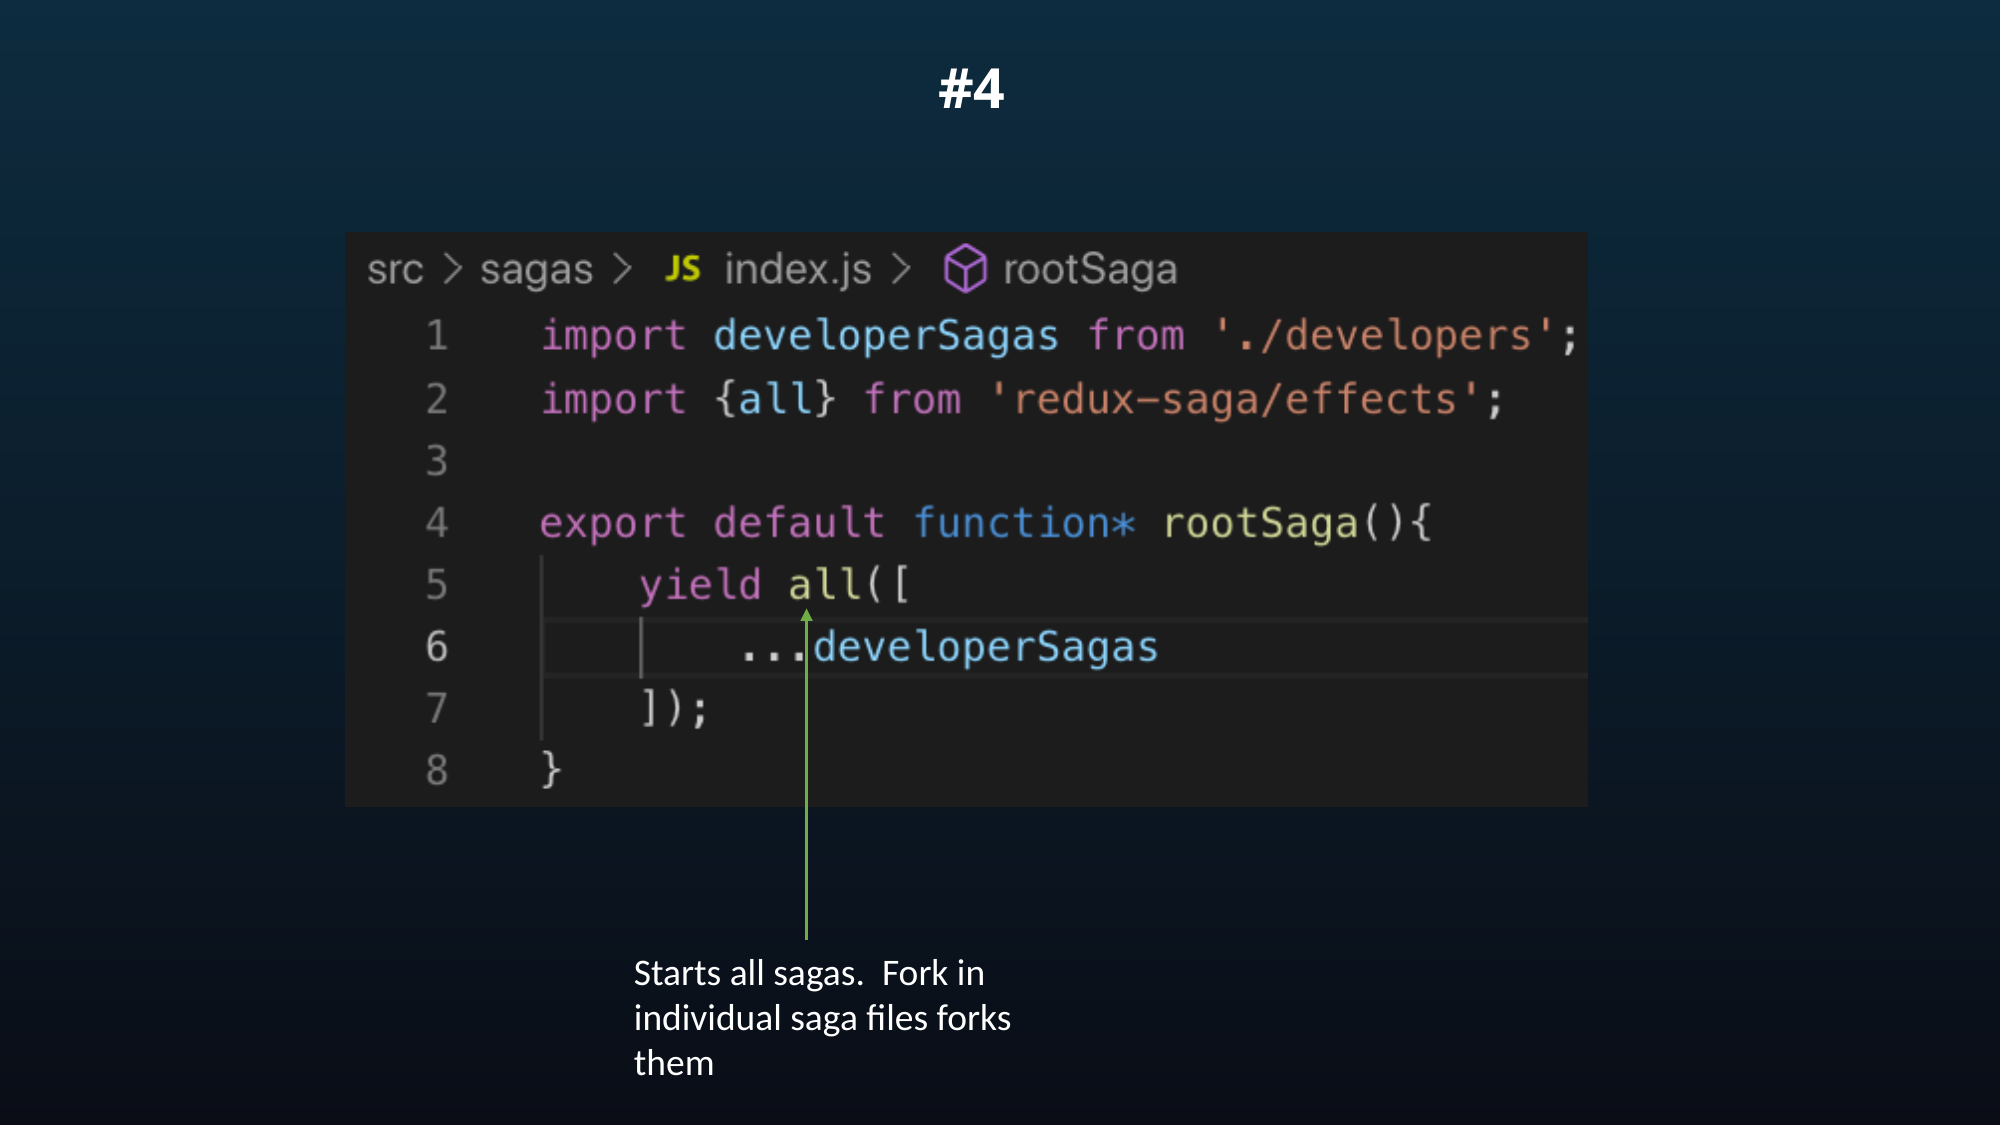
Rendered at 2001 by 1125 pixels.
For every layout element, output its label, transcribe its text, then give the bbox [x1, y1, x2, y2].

text_box Starts all sagas. Fork in individual saga files forks them [619, 940, 1039, 1090]
picture [344, 232, 1588, 807]
title #4 [828, 41, 1116, 141]
